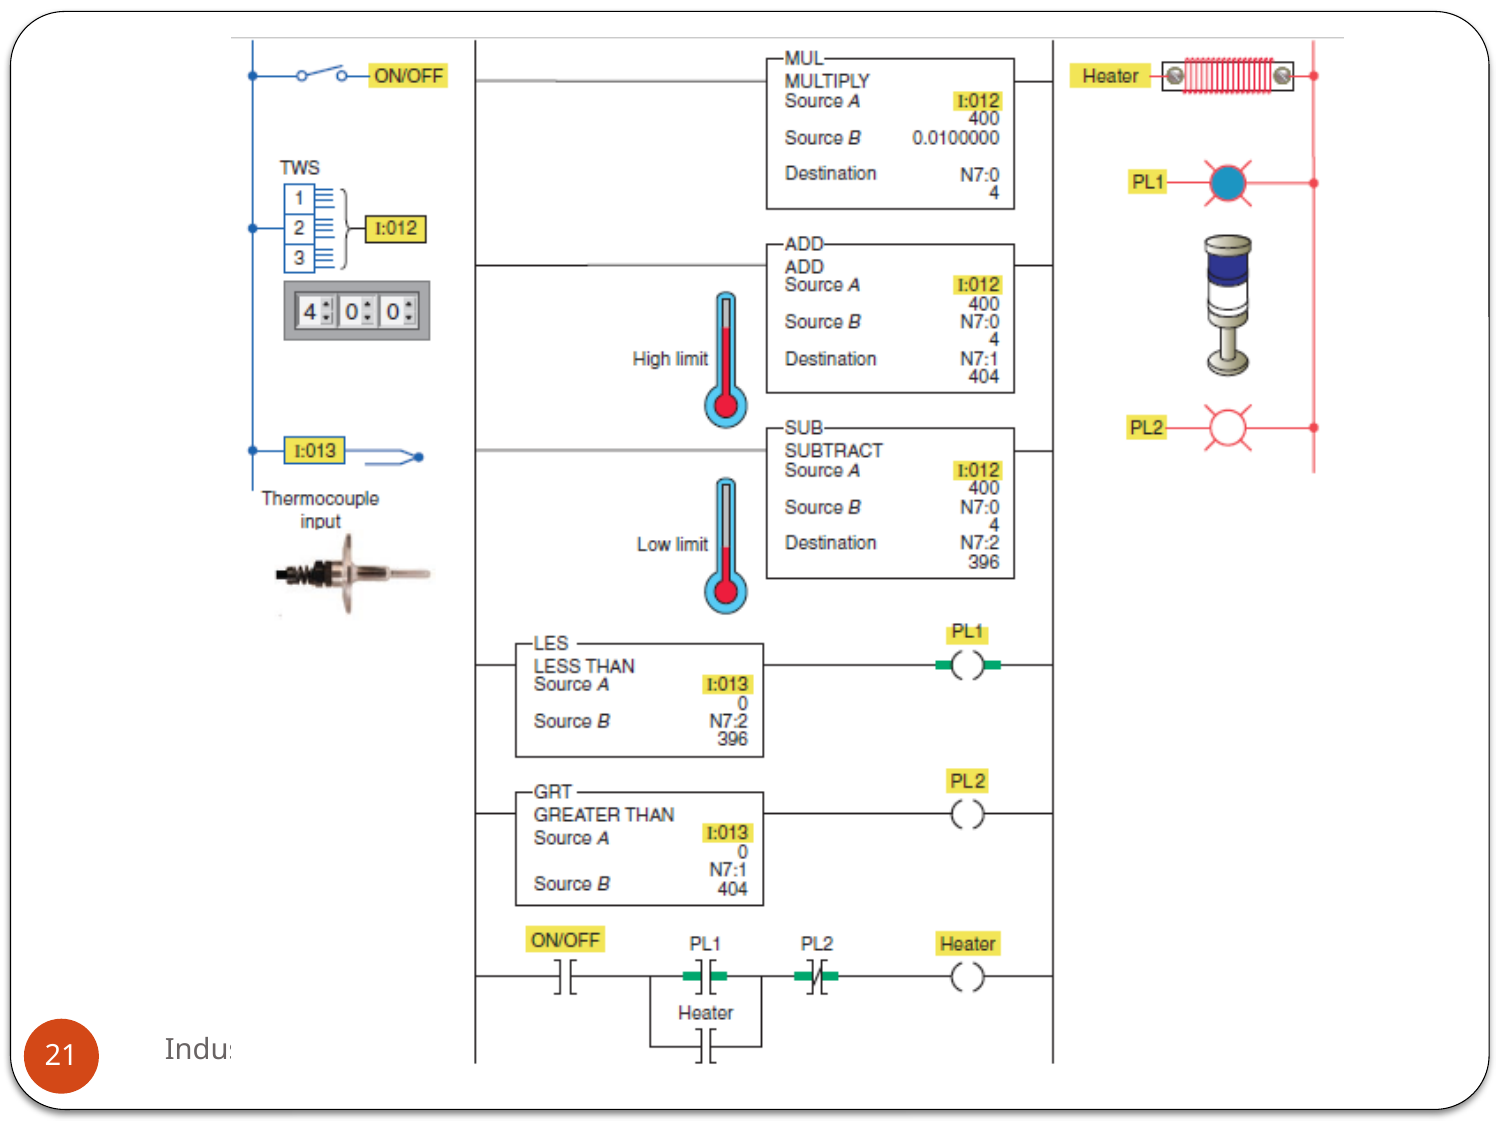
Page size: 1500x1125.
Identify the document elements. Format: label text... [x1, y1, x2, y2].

slide_number 21 [23, 1018, 99, 1094]
footer Industrial Automation ICE 3252 [150, 1012, 225, 1088]
picture [230, 37, 1344, 1087]
